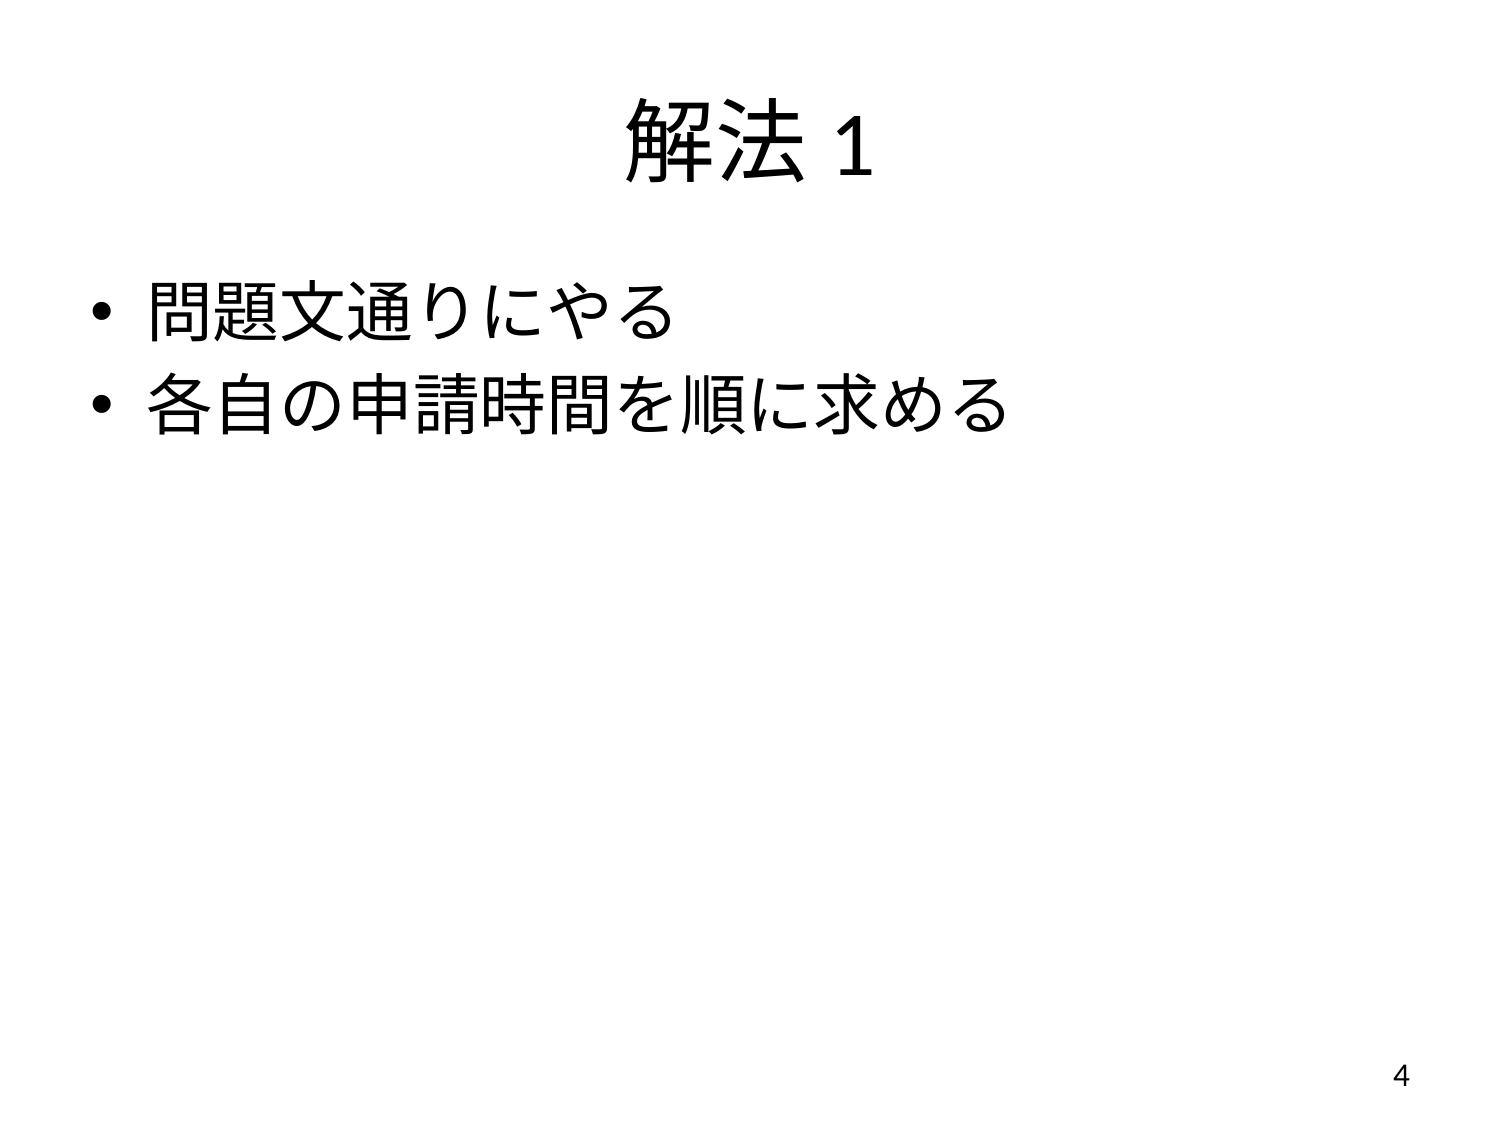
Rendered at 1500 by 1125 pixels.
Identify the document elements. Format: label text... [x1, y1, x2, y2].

list 問題文通りにやる 各自の申請時間を順に求める [75, 262, 1425, 1005]
title 解法1 [75, 45, 1425, 233]
slide_number 4 [1074, 1042, 1425, 1103]
